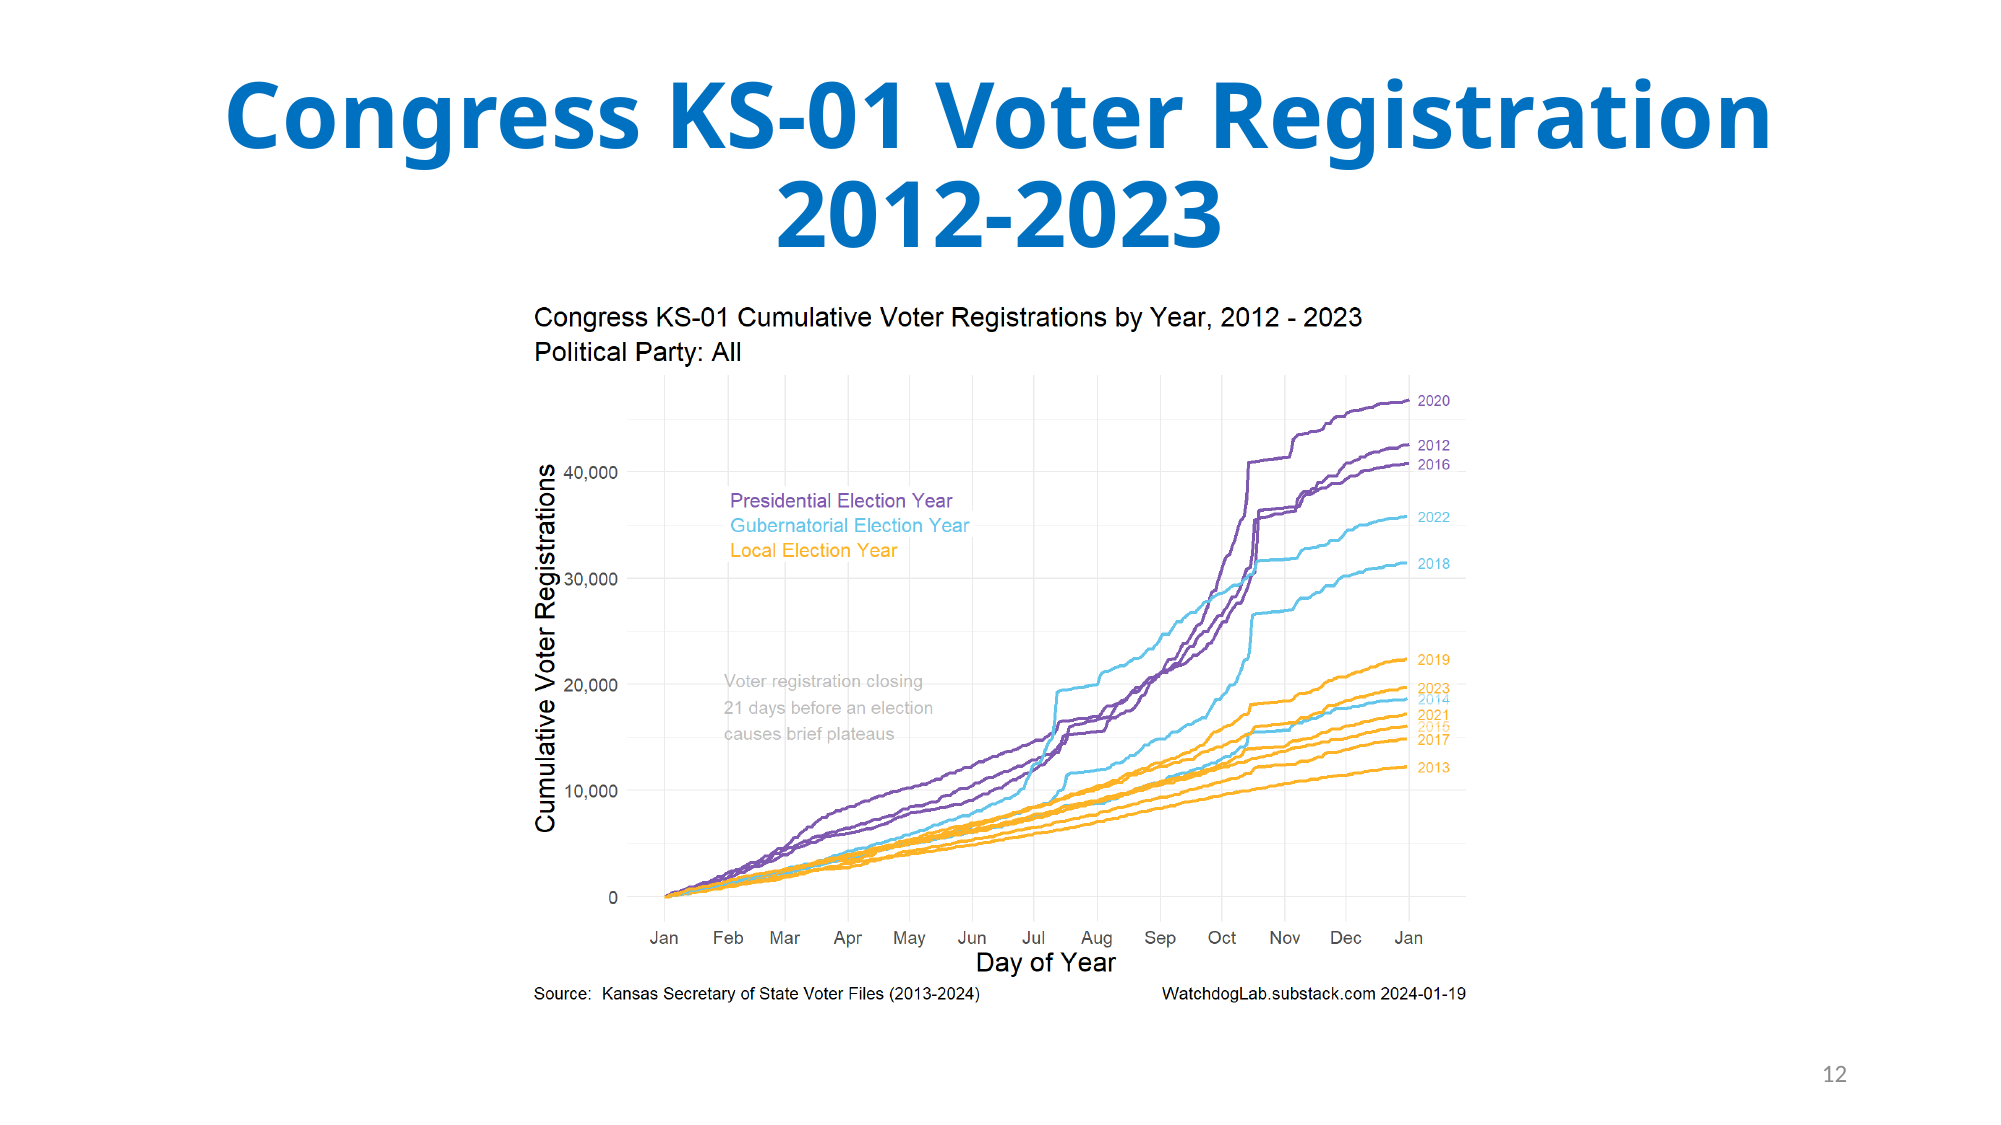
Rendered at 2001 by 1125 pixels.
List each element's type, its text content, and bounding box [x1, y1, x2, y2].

title Congress KS-01 Voter Registration 2012-2023 [137, 59, 1863, 278]
slide_number 12 [1412, 1042, 1863, 1103]
picture [524, 297, 1475, 1011]
